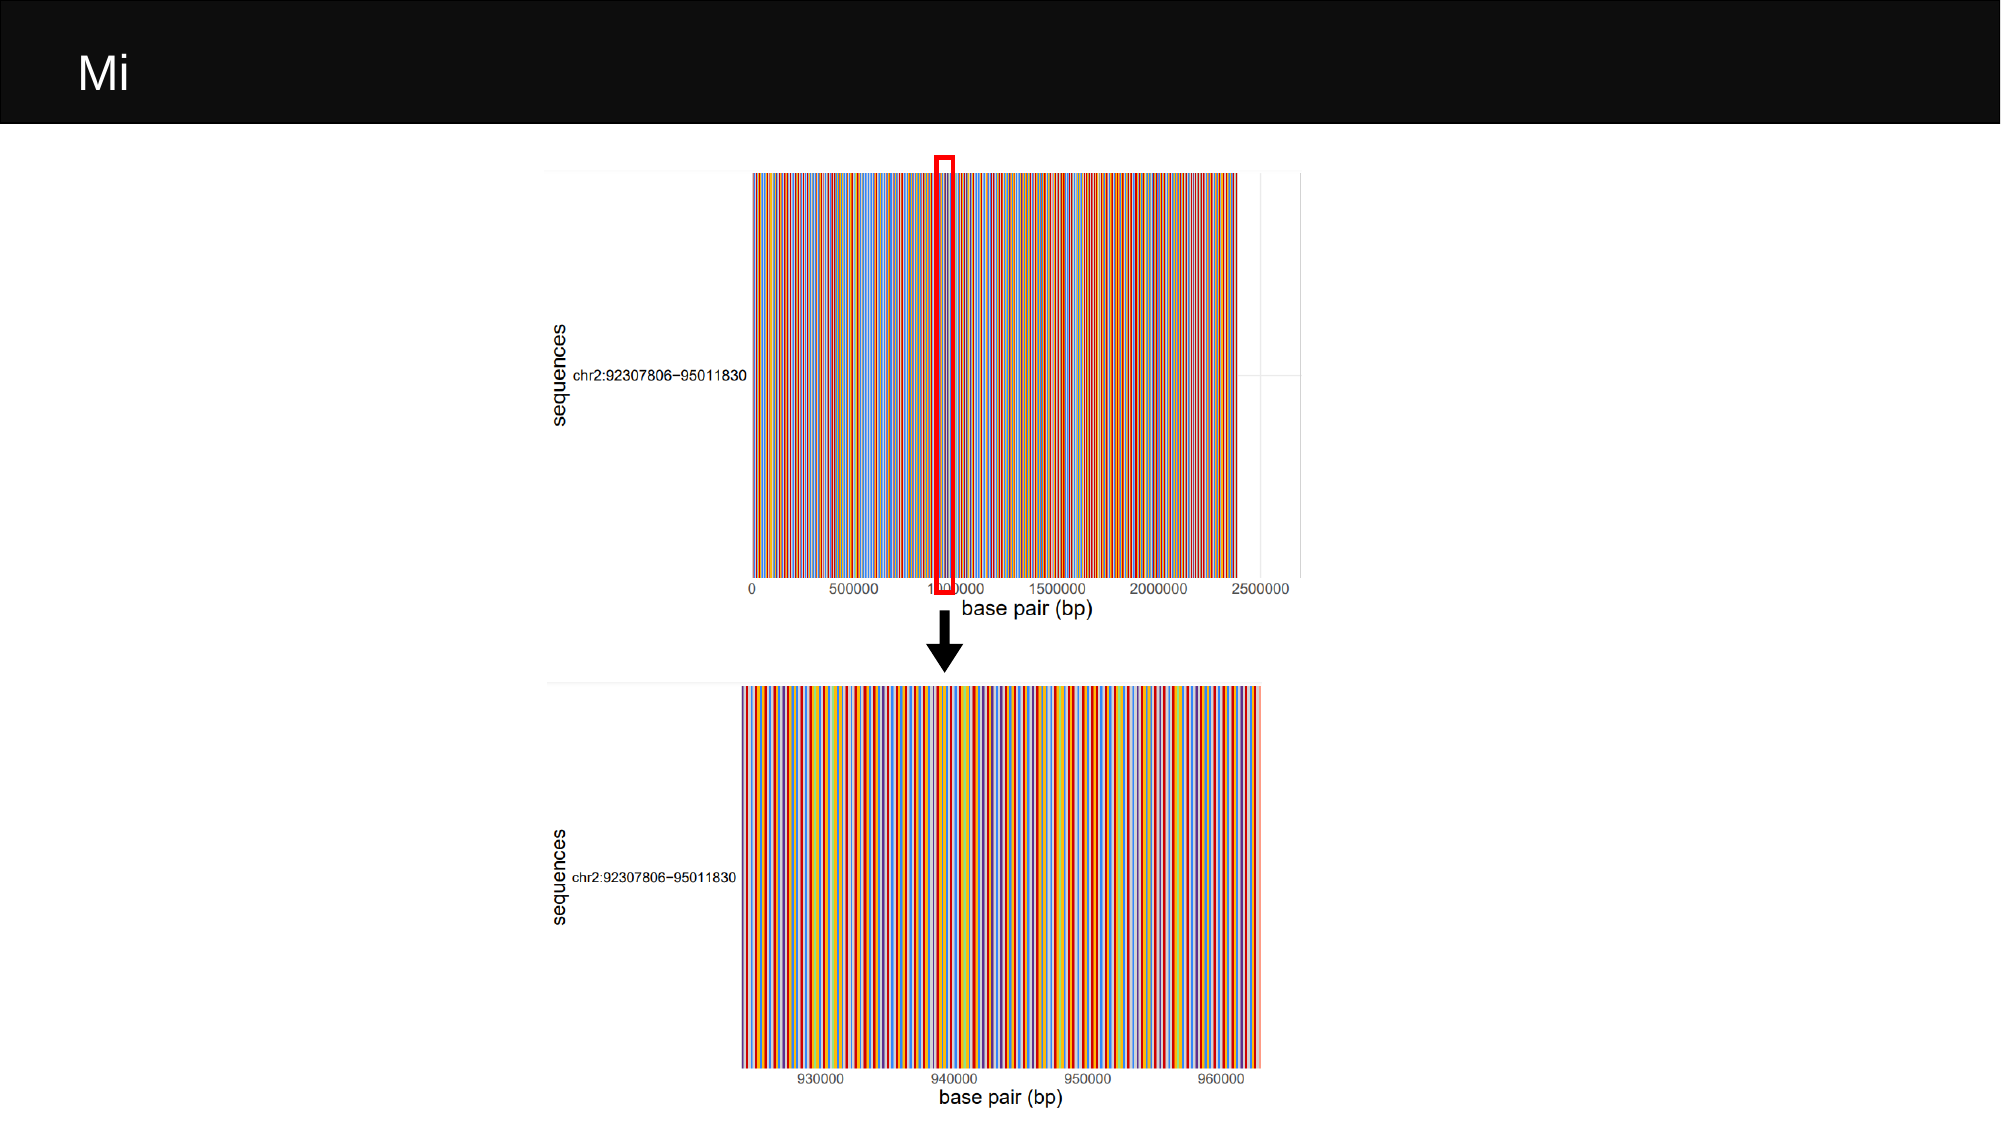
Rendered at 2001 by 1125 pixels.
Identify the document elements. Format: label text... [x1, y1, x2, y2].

picture [546, 669, 1262, 1111]
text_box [544, 157, 1302, 622]
text_box Mi [62, 33, 1654, 108]
text_box [925, 622, 964, 669]
